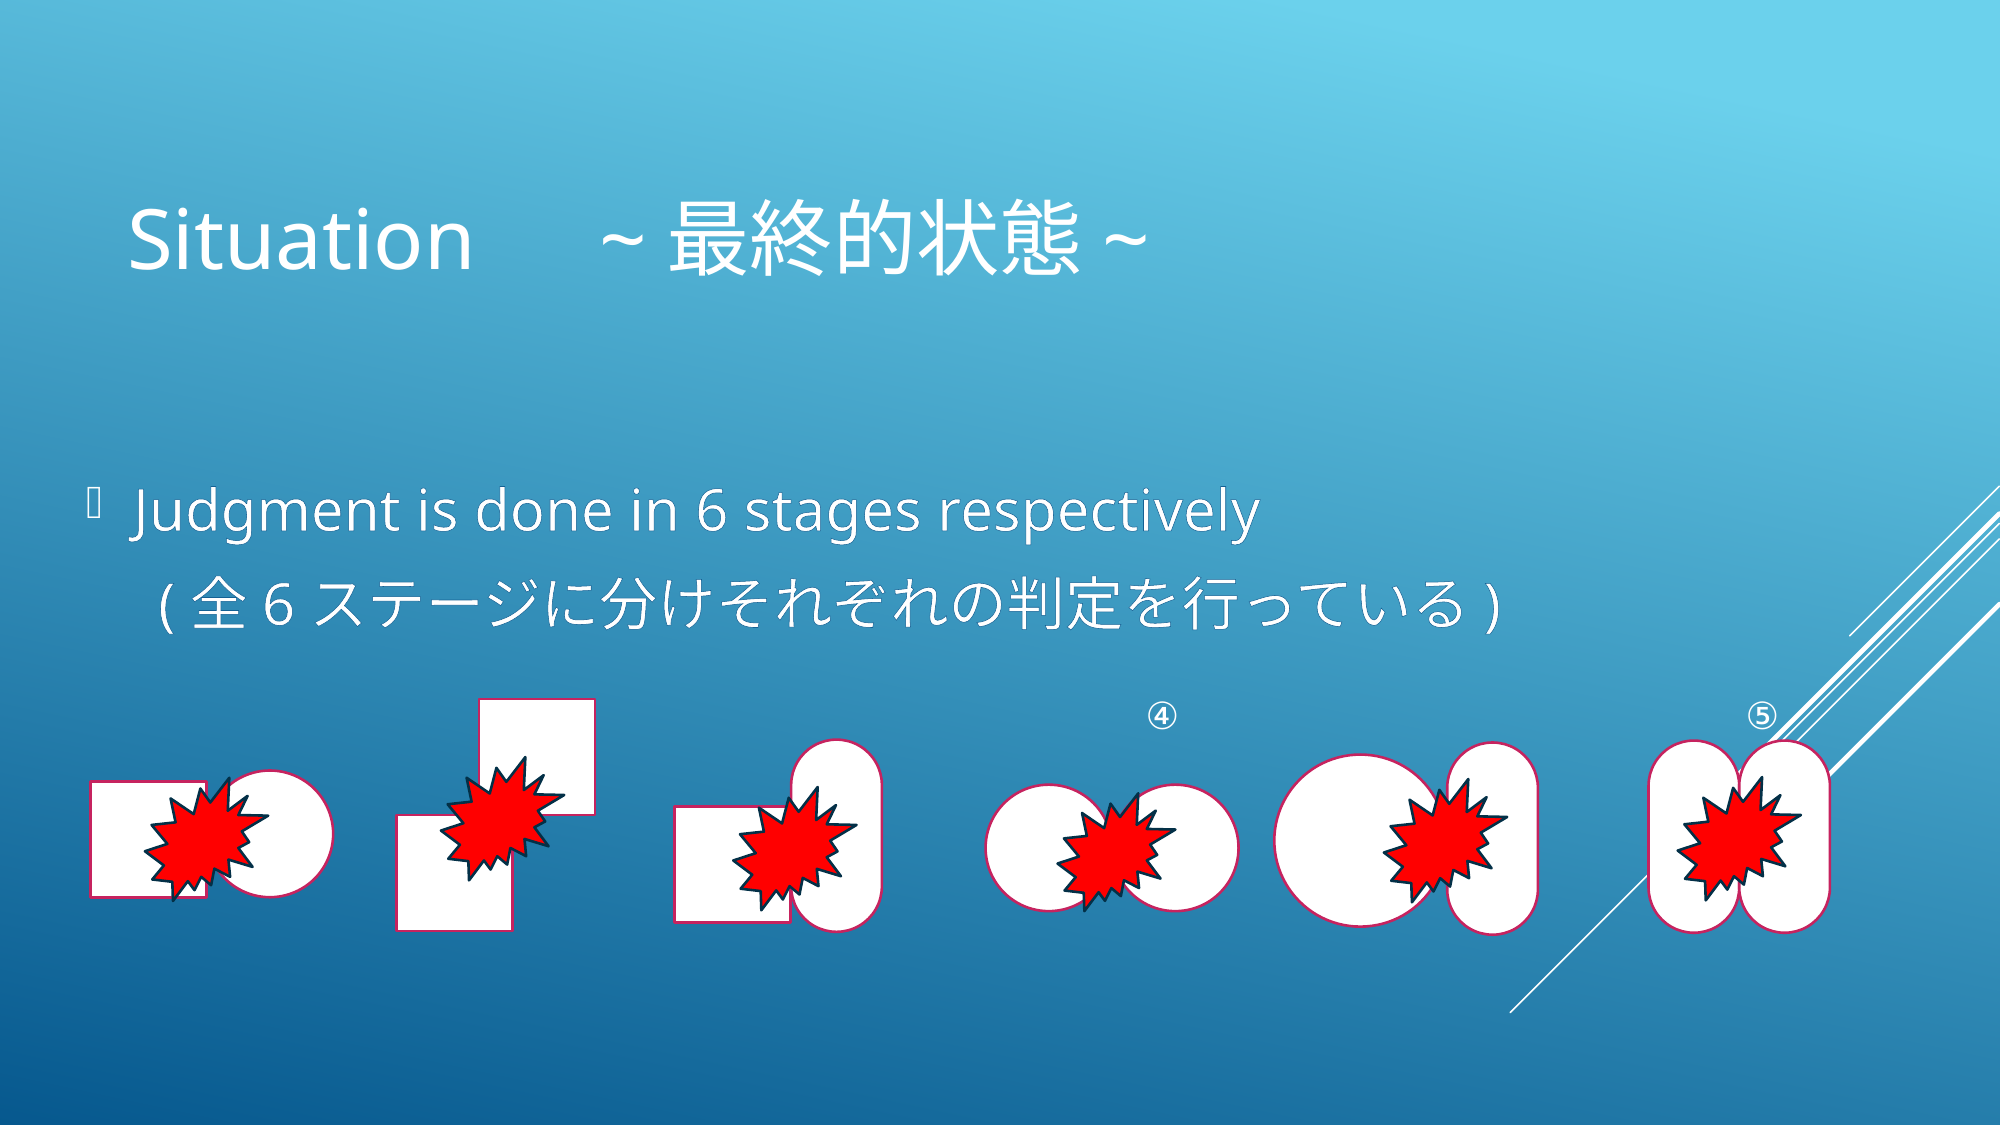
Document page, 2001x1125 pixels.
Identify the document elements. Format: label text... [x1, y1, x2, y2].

list Judgment is done in 6 stages respectively (全6ステージに分けそれぞれの判定を行っている) [71, 305, 1908, 899]
title Situation ~最終的状態~ [112, 112, 1513, 305]
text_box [70, 684, 1831, 935]
